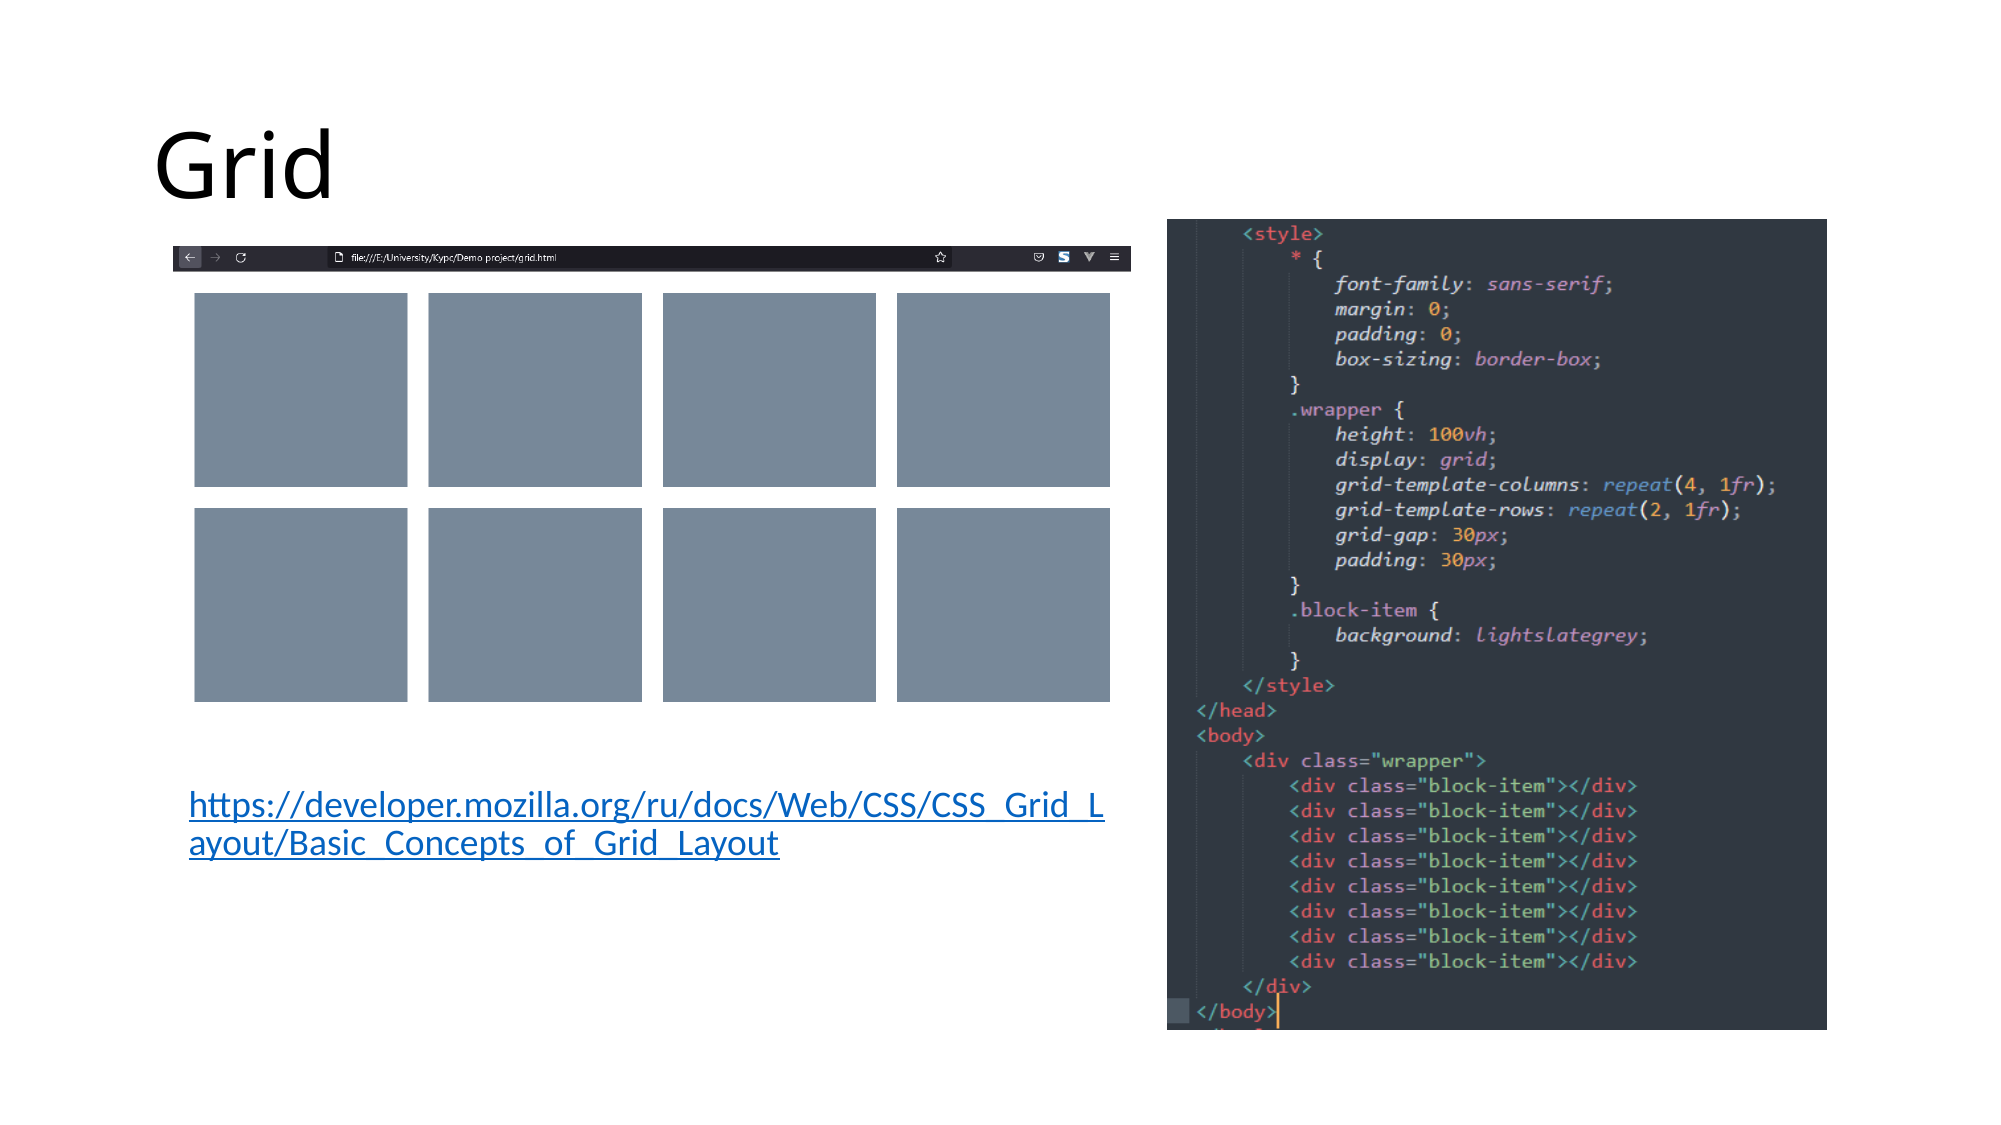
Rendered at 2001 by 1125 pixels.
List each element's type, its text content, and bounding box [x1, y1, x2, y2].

picture [1167, 219, 1827, 1030]
text_box https://developer.mozilla.org/ru/docs/Web/CSS/CSS_Grid_Layout/Basic_Concepts_of_Grid_Layout [173, 772, 1131, 878]
picture [173, 246, 1131, 721]
title Grid [137, 59, 1863, 278]
